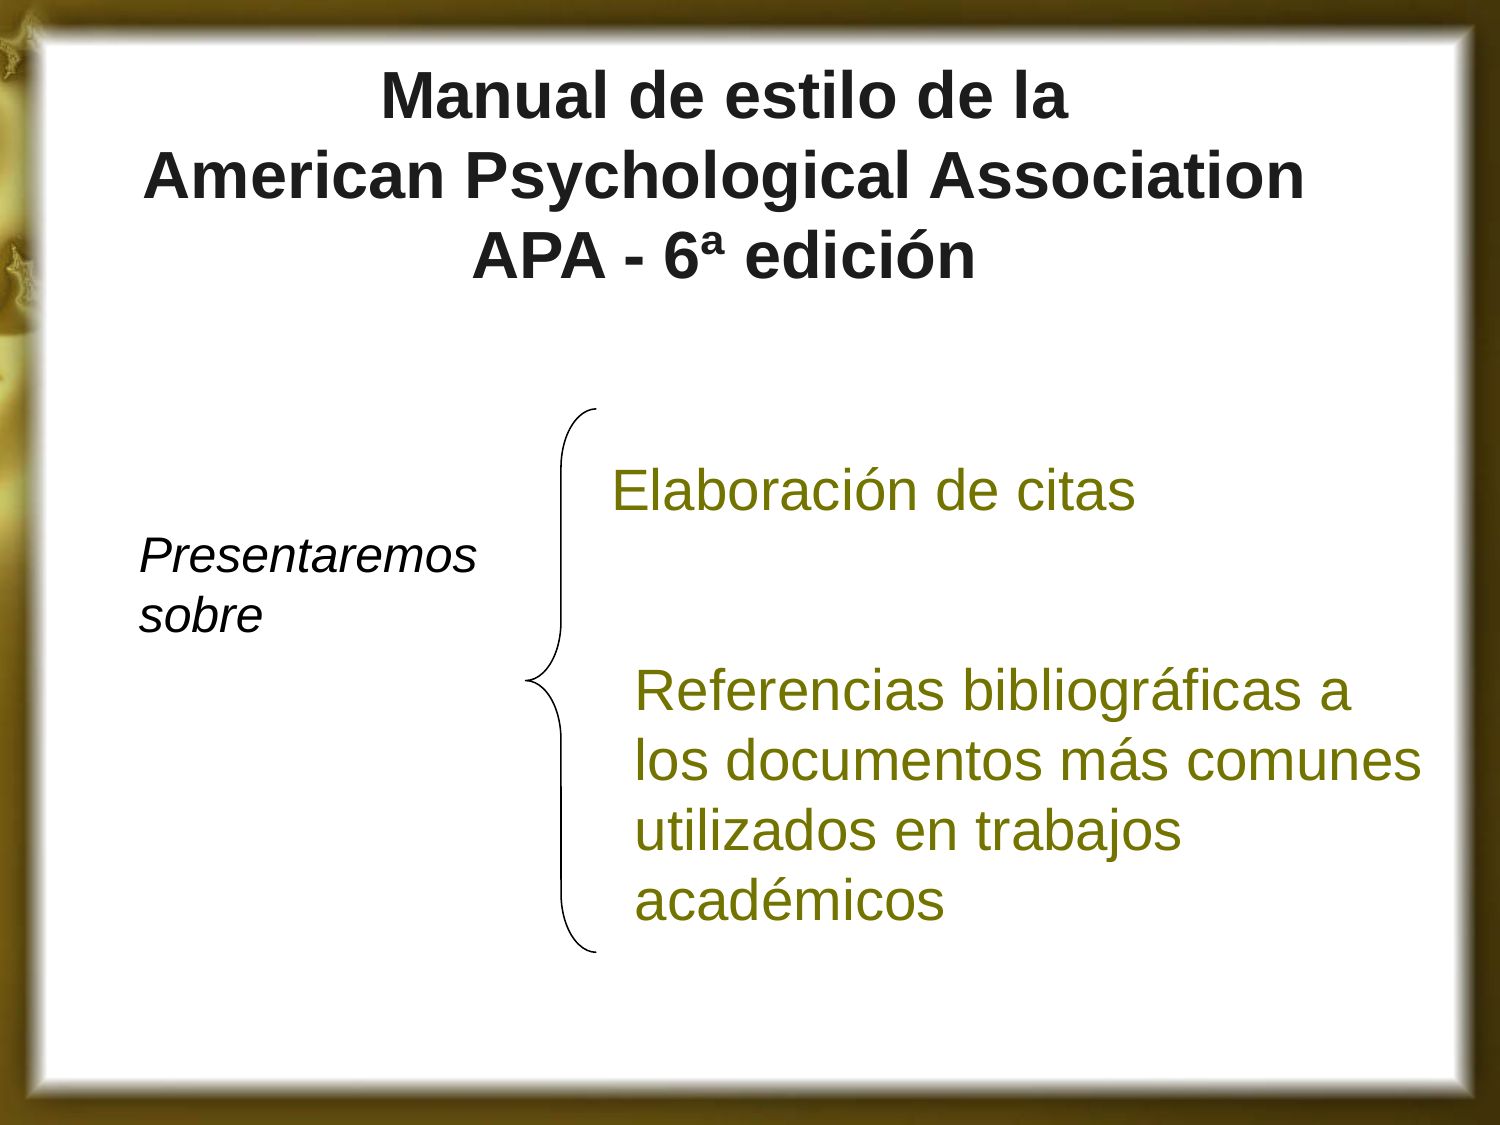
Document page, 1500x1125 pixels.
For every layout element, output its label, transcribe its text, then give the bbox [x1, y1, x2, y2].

title Manual de estilo de la American Psychological Association APA - 6ª edición [49, 77, 1400, 266]
text_box Elaboración de citas [596, 444, 1317, 530]
text_box [525, 408, 597, 953]
text_box Referencias bibliográficas a los documentos más comunes utilizados en trabajos académicos [620, 645, 1447, 940]
text_box Presentaremos sobre [123, 515, 502, 650]
picture [0, 0, 1500, 1125]
